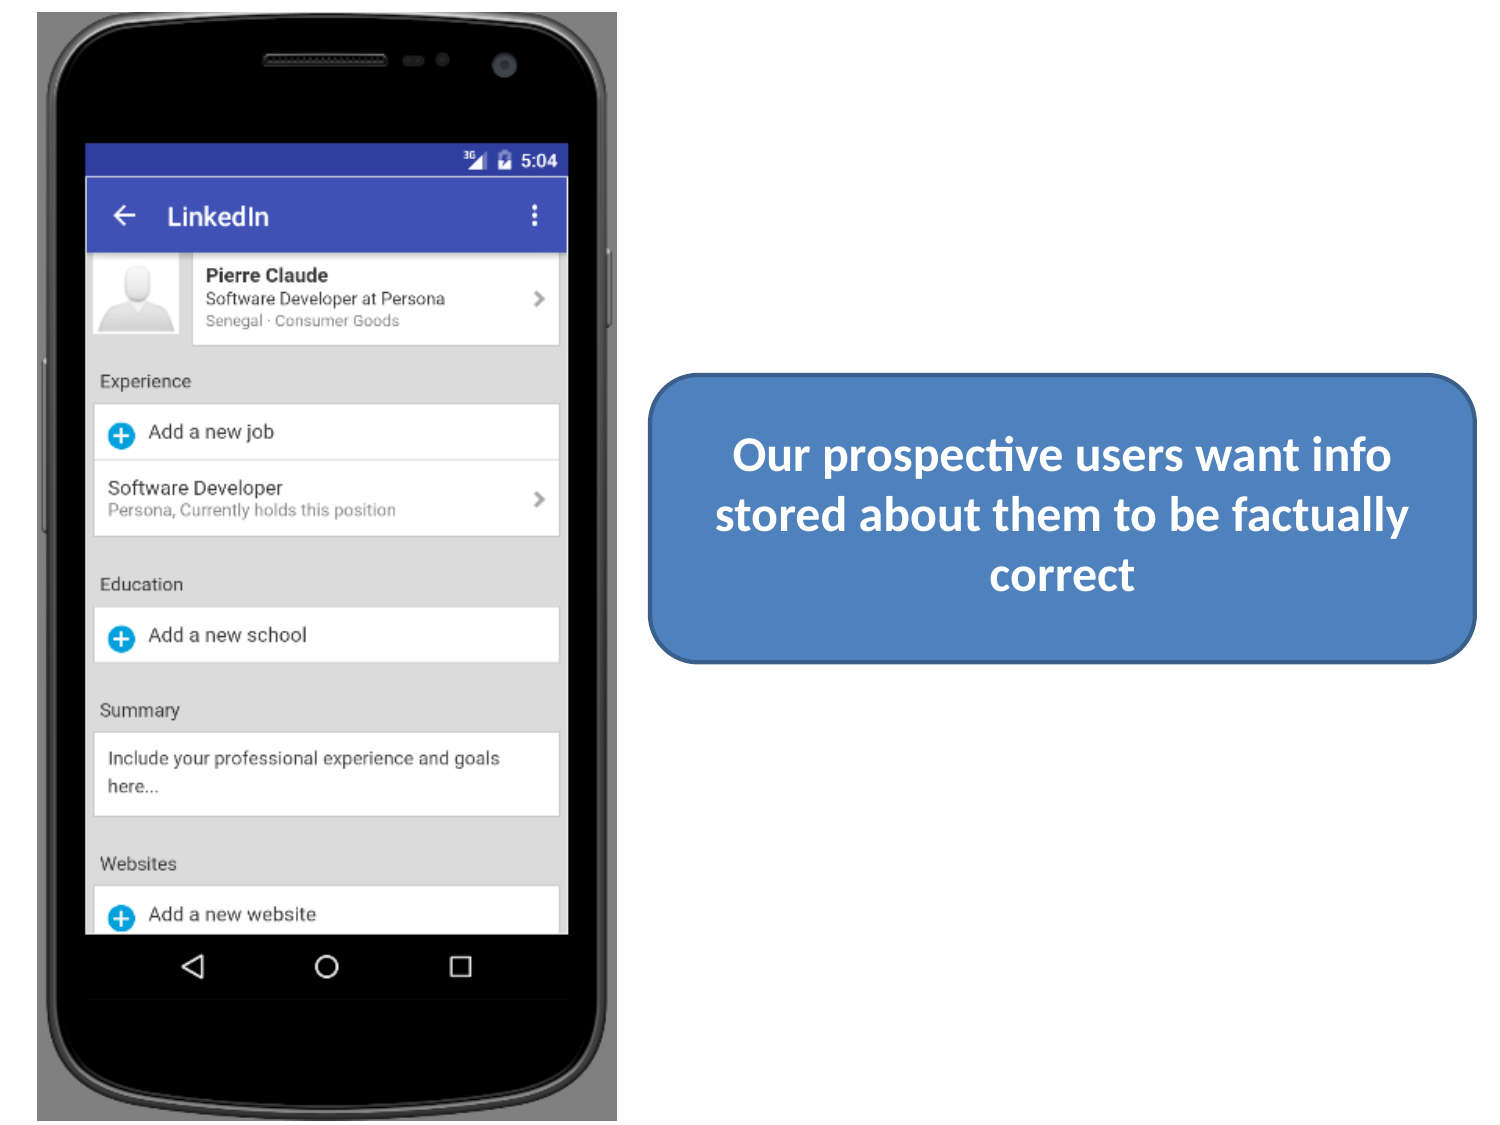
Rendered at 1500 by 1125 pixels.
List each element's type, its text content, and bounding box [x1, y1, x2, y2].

text_box Our prospective users want info stored about them to be factually correct [649, 374, 1475, 663]
picture [37, 12, 618, 1121]
